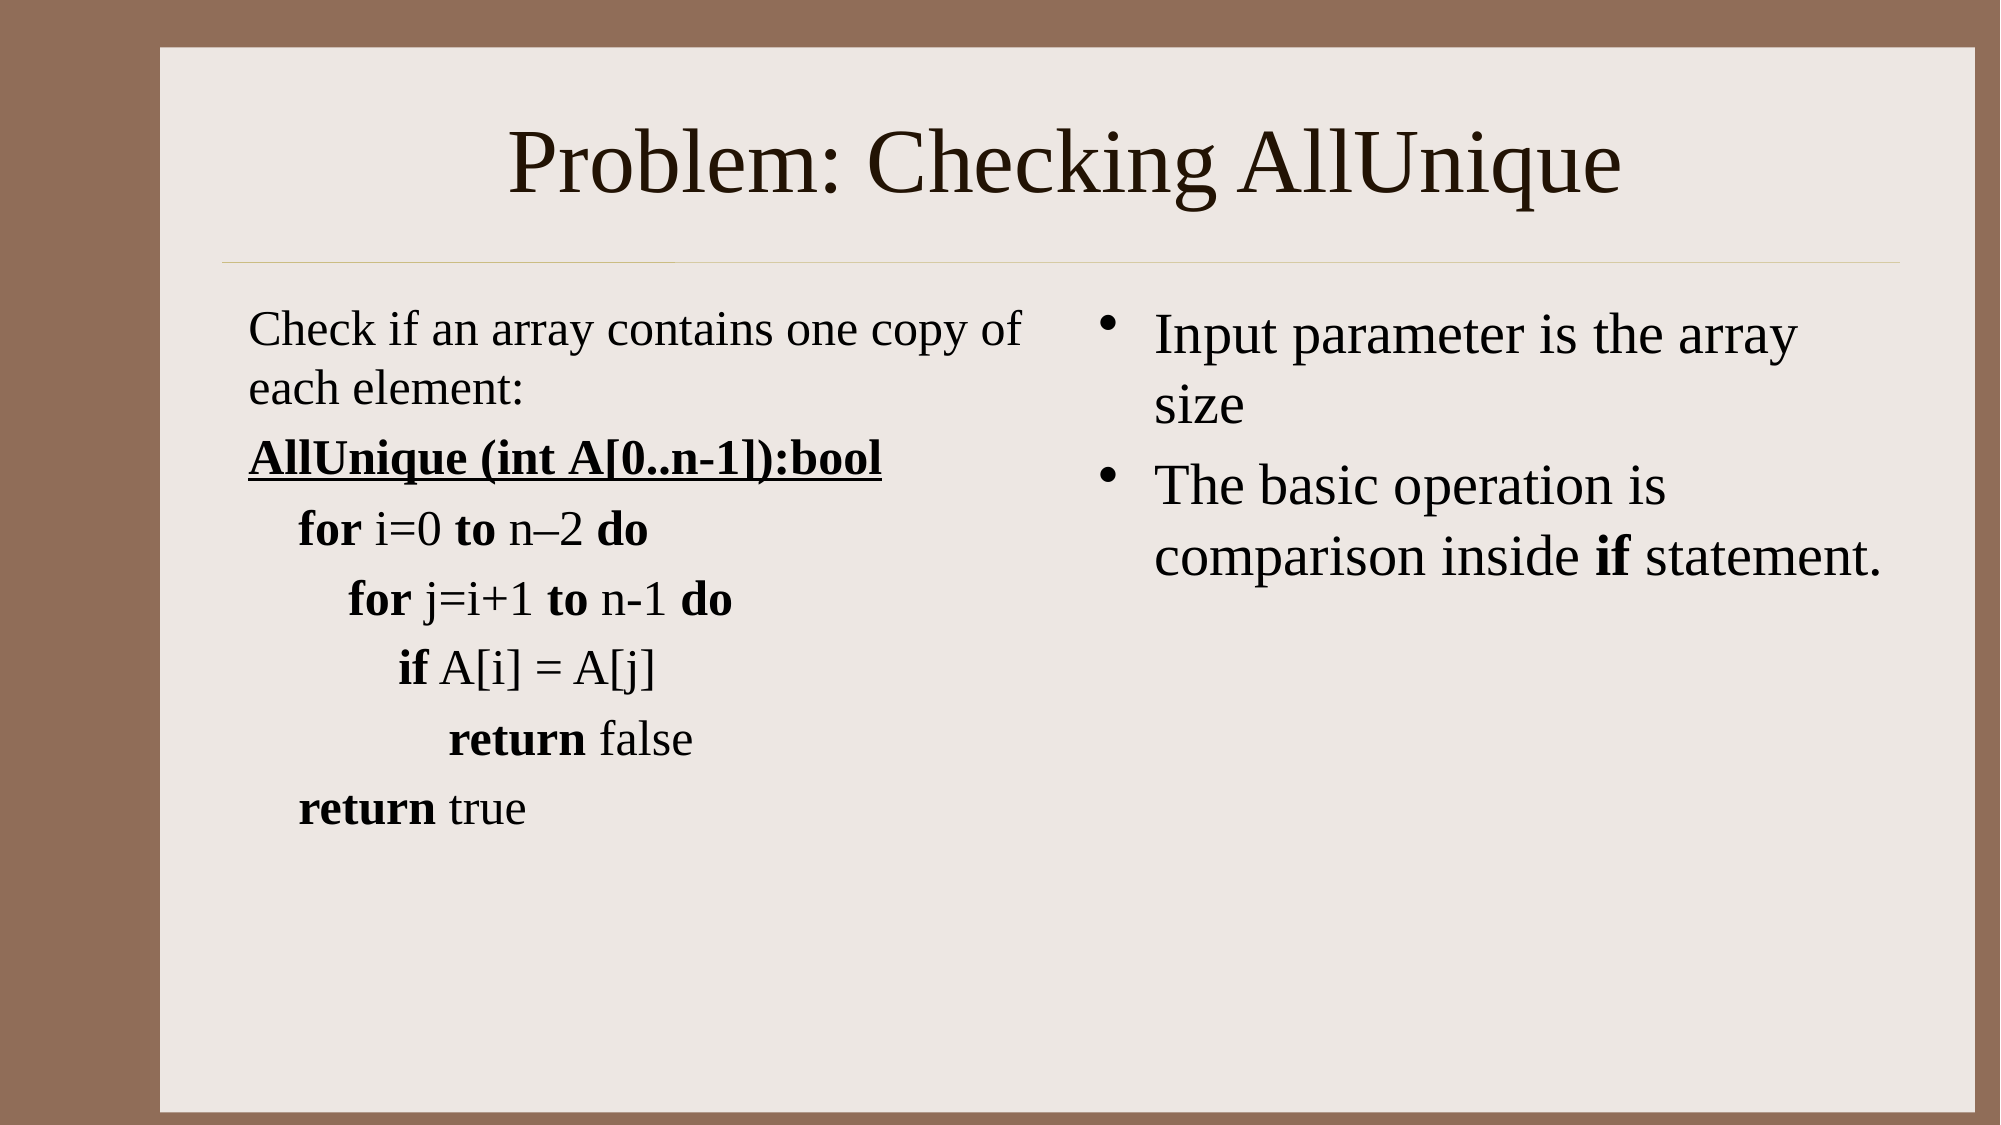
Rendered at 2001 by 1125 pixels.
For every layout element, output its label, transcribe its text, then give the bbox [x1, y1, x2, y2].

list Check if an array contains one copy of each element: AllUnique (int A[0..n-1]):bool for i=0 to n–2 do for j=i+1 to n-1 do if A[i] = A[j] return false return true [233, 287, 1050, 963]
title Problem: Checking AllUnique [233, 62, 1900, 250]
